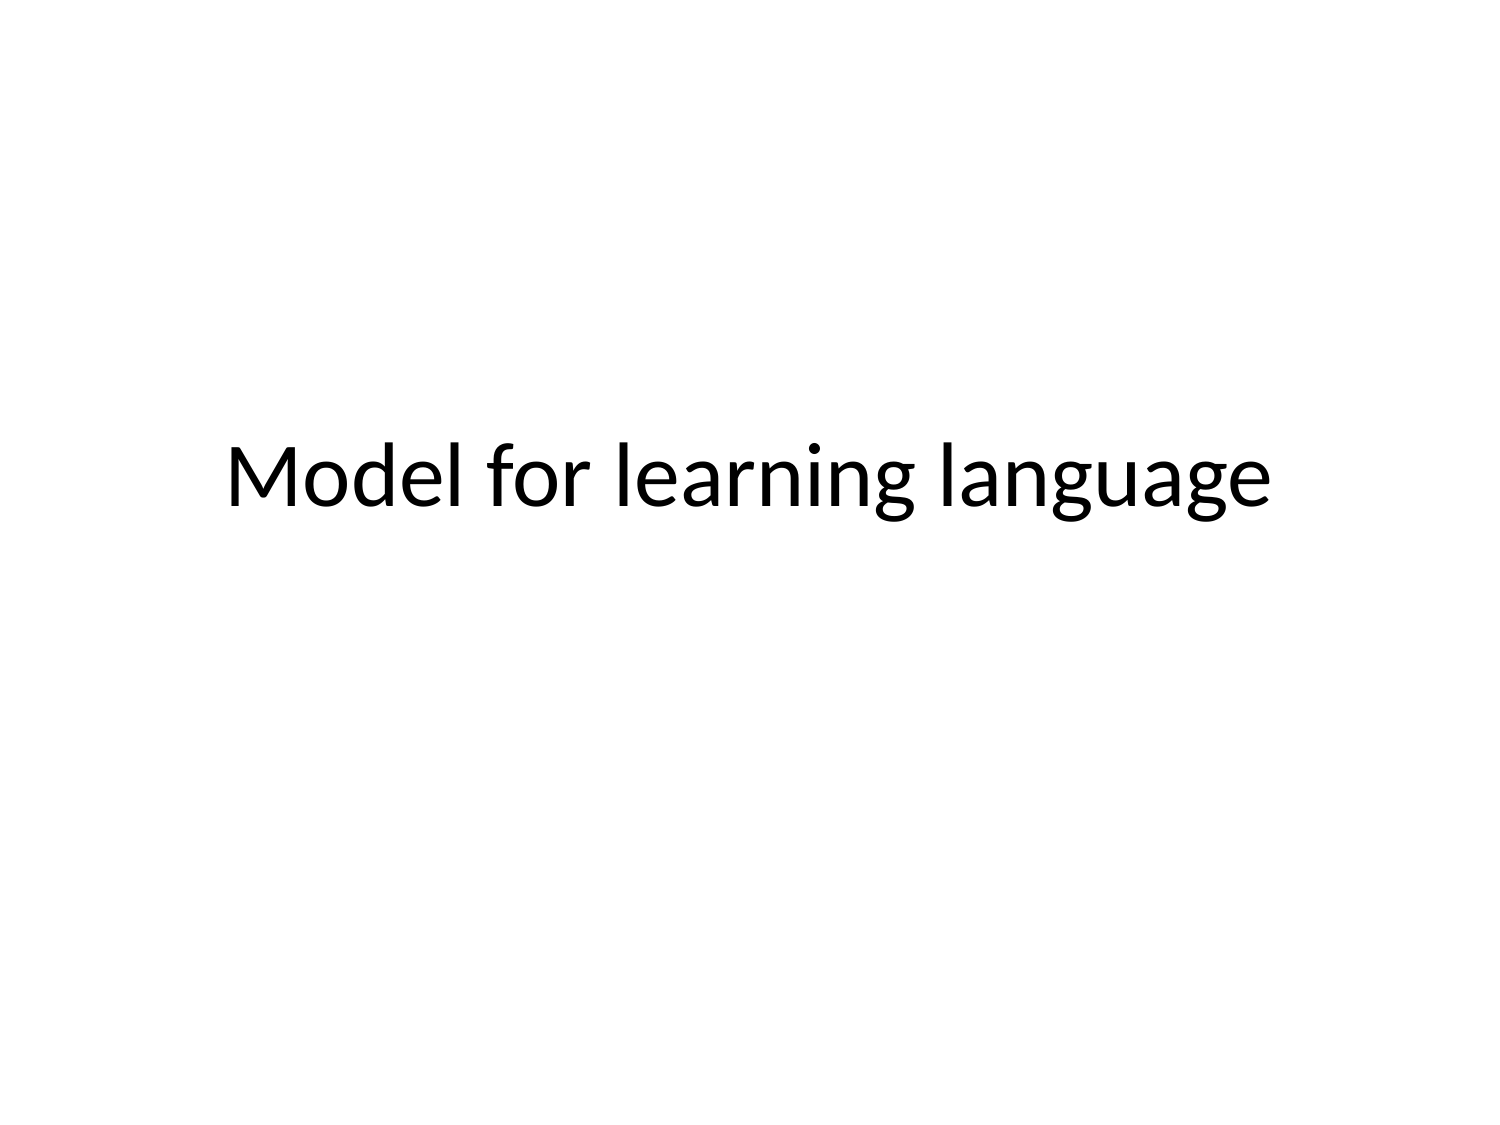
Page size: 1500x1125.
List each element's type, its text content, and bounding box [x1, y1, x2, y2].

title Model for learning language [112, 349, 1388, 591]
